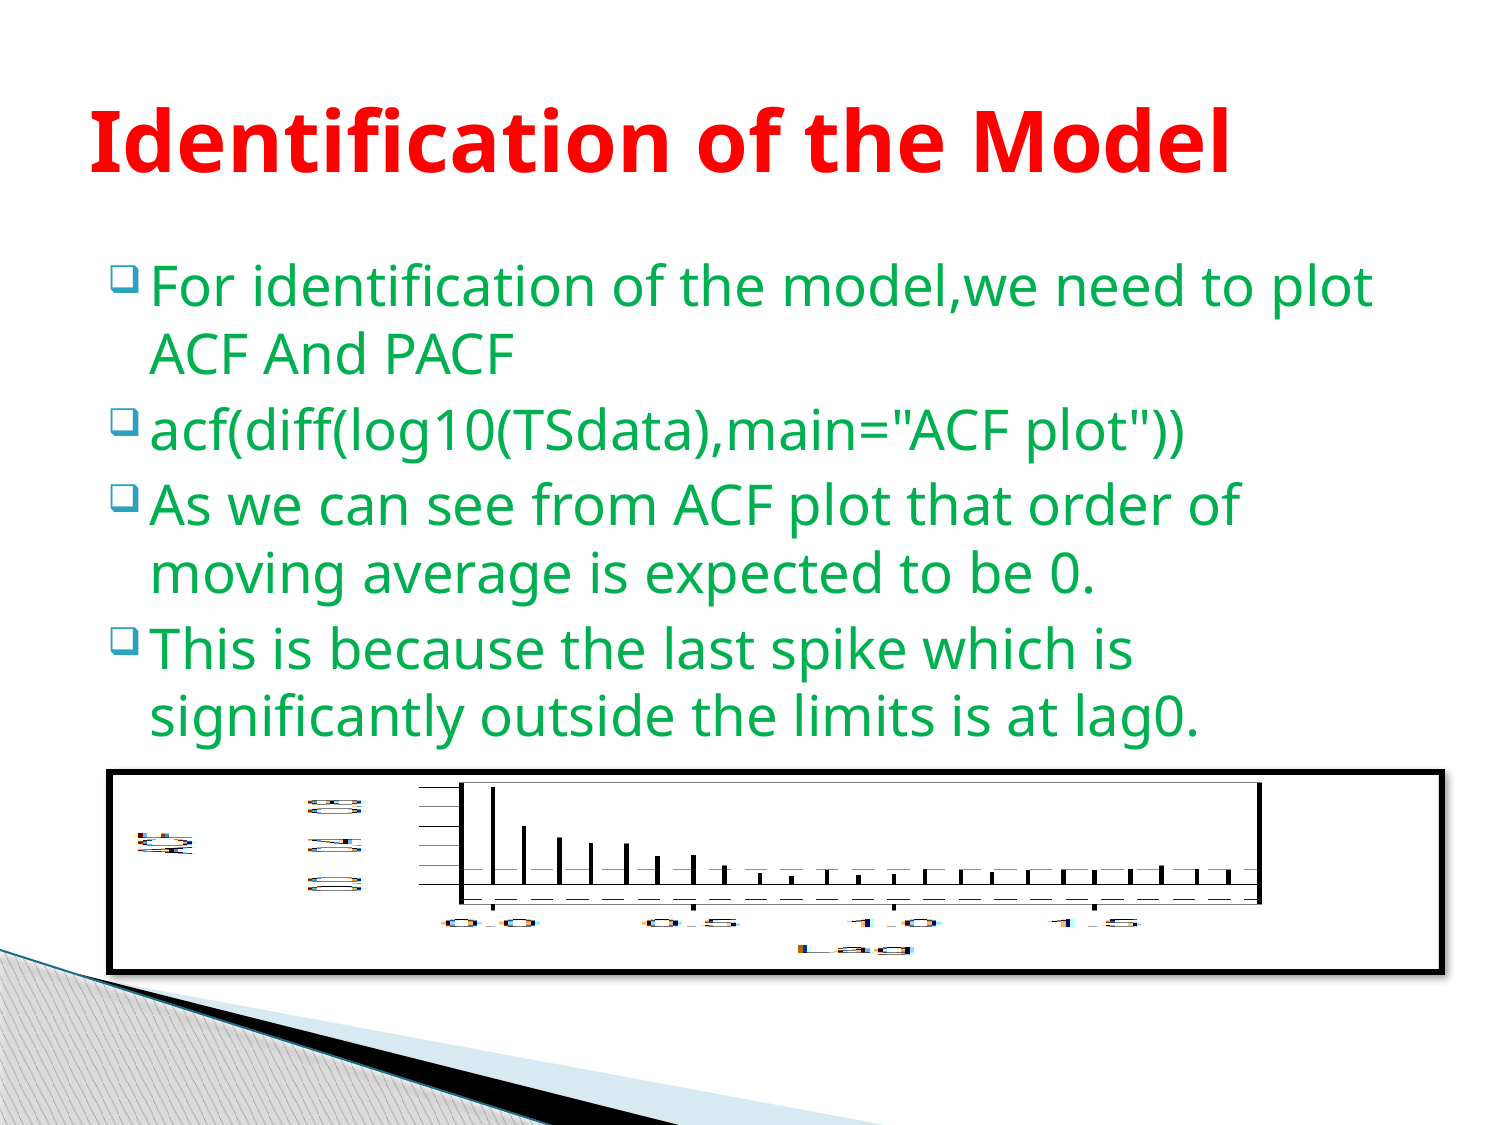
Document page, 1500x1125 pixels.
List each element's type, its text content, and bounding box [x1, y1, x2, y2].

list For identification of the model,we need to plot ACF And PACF acf(diff(log10(TSdata),main="ACF plot")) As we can see from ACF plot that order of moving average is expected to be 0. This is because the last spike which is significantly outside the limits is at lag0. [75, 243, 1425, 986]
picture [112, 774, 1439, 969]
title Identification of the Model [75, 45, 1425, 233]
